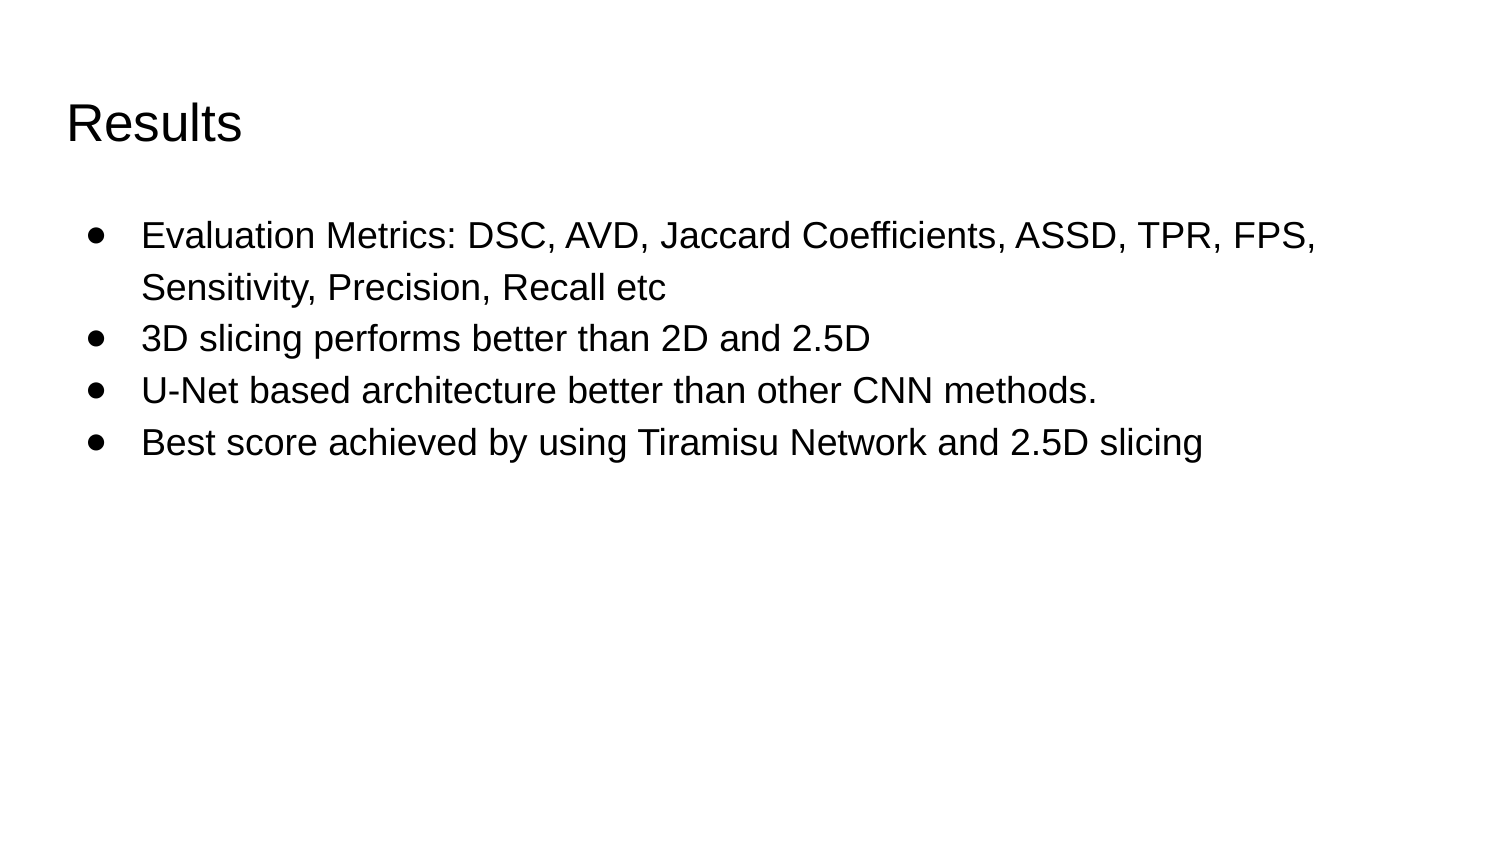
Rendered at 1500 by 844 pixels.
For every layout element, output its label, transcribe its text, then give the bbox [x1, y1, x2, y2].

title Results [51, 72, 1449, 167]
list Evaluation Metrics: DSC, AVD, Jaccard Coefficients, ASSD, TPR, FPS, Sensitivity, Precision, Recall etc 3D slicing performs better than 2D and 2.5D U-Net based architecture better than other CNN methods. Best score achieved by using Tiramisu Network and 2.5D slicing [51, 189, 1449, 750]
